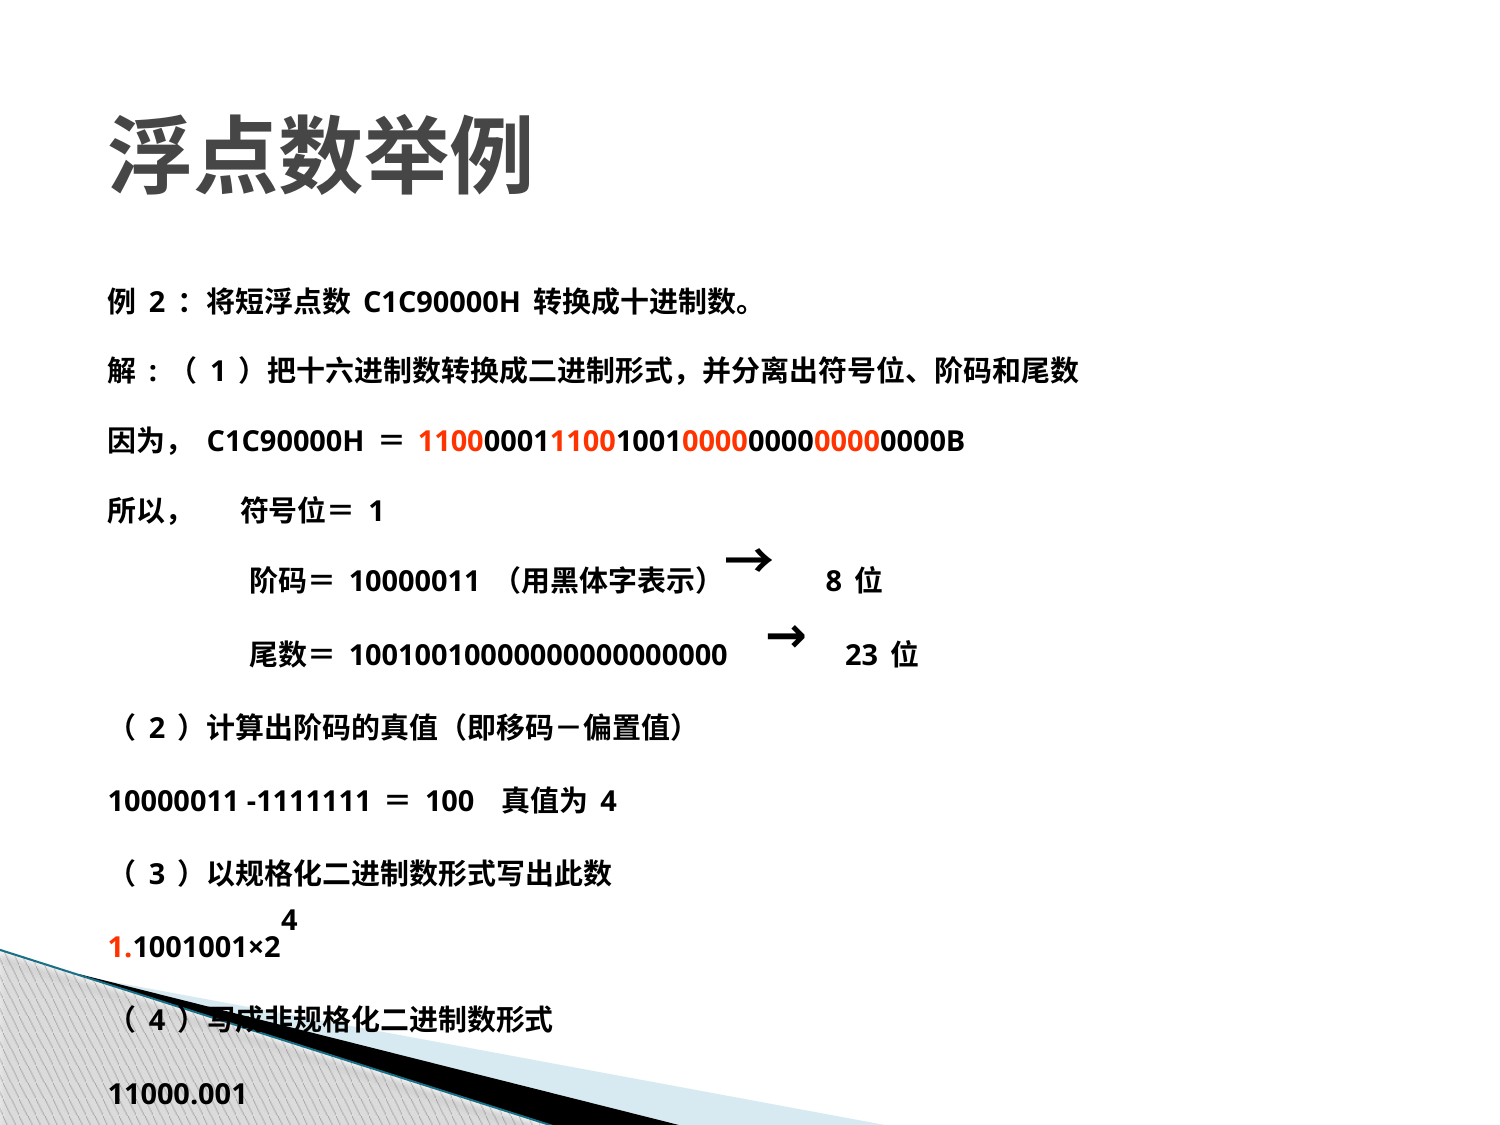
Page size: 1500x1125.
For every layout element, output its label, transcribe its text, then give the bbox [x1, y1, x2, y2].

title 浮点数举例 [92, 53, 1406, 243]
list 例2：将短浮点数C1C90000H转换成十进制数。 解:（1）把十六进制数转换成二进制形式，并分离出符号位、阶码和尾数 因为，C1C90000H＝11000001110010010000000000000000B 所以， 符号位＝1 阶码＝10000011（用黑体字表示）→ 8位 尾数＝10010010000000000000000 → 23位 （2）计算出阶码的真值（即移码－偏置值） 10000011 -1111111＝100 真值为4 （3）以规格化二进制数形式写出此数 1.1001001×24 （4）写成非规格化二进制数形式 11000.001 (5)转换成十进制数,并加上符号位 （11000.001）2＝（25.125）10 [75, 243, 1425, 986]
